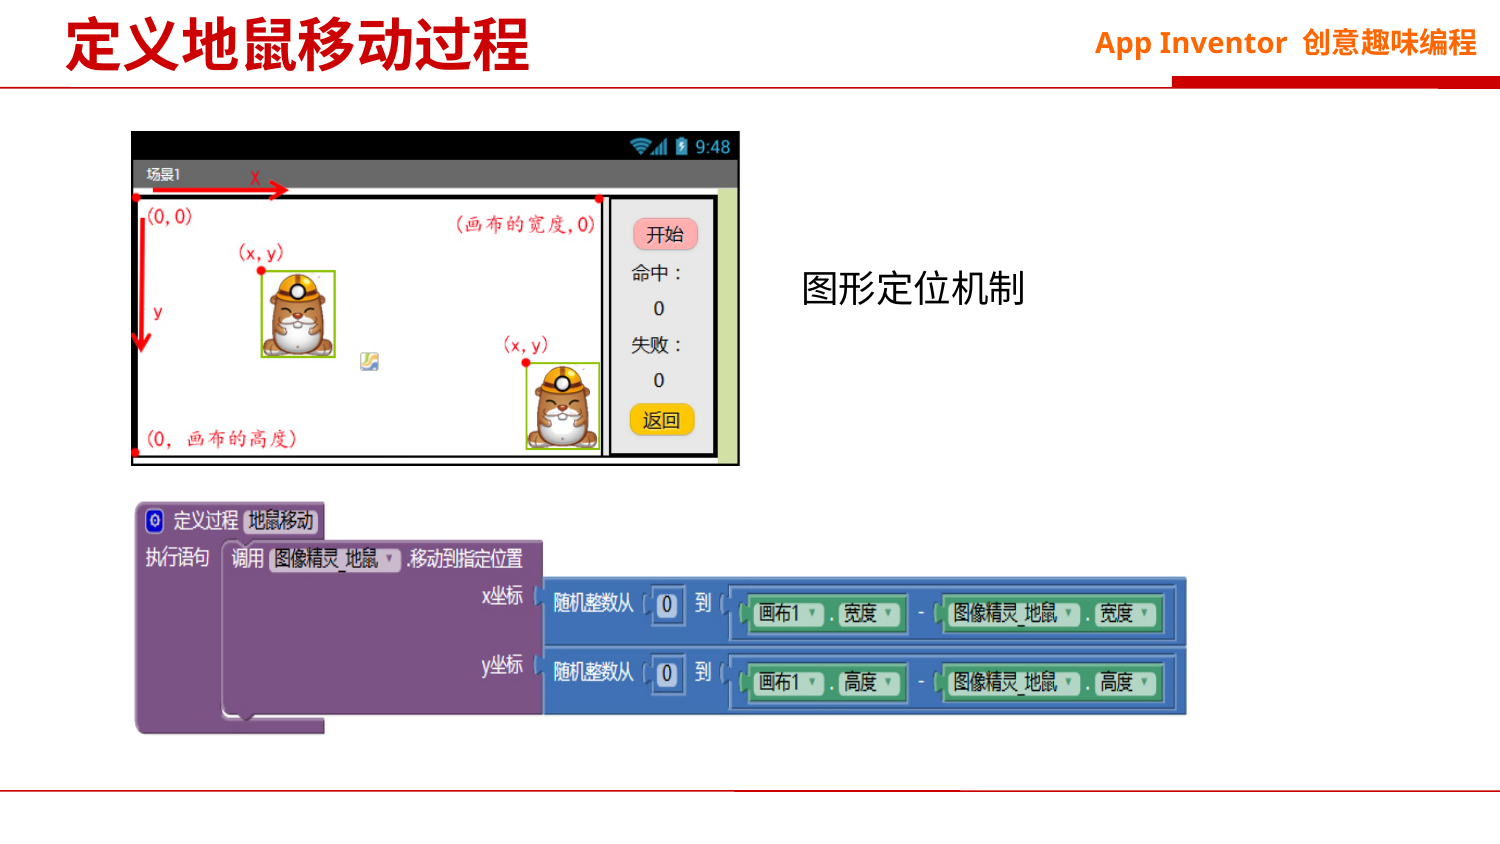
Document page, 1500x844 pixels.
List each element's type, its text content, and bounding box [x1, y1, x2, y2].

picture [131, 495, 1191, 737]
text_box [131, 131, 742, 495]
title 定义地鼠移动过程 [49, 7, 1400, 80]
picture [489, 323, 615, 461]
text_box 图形定位机制 [786, 258, 1042, 318]
